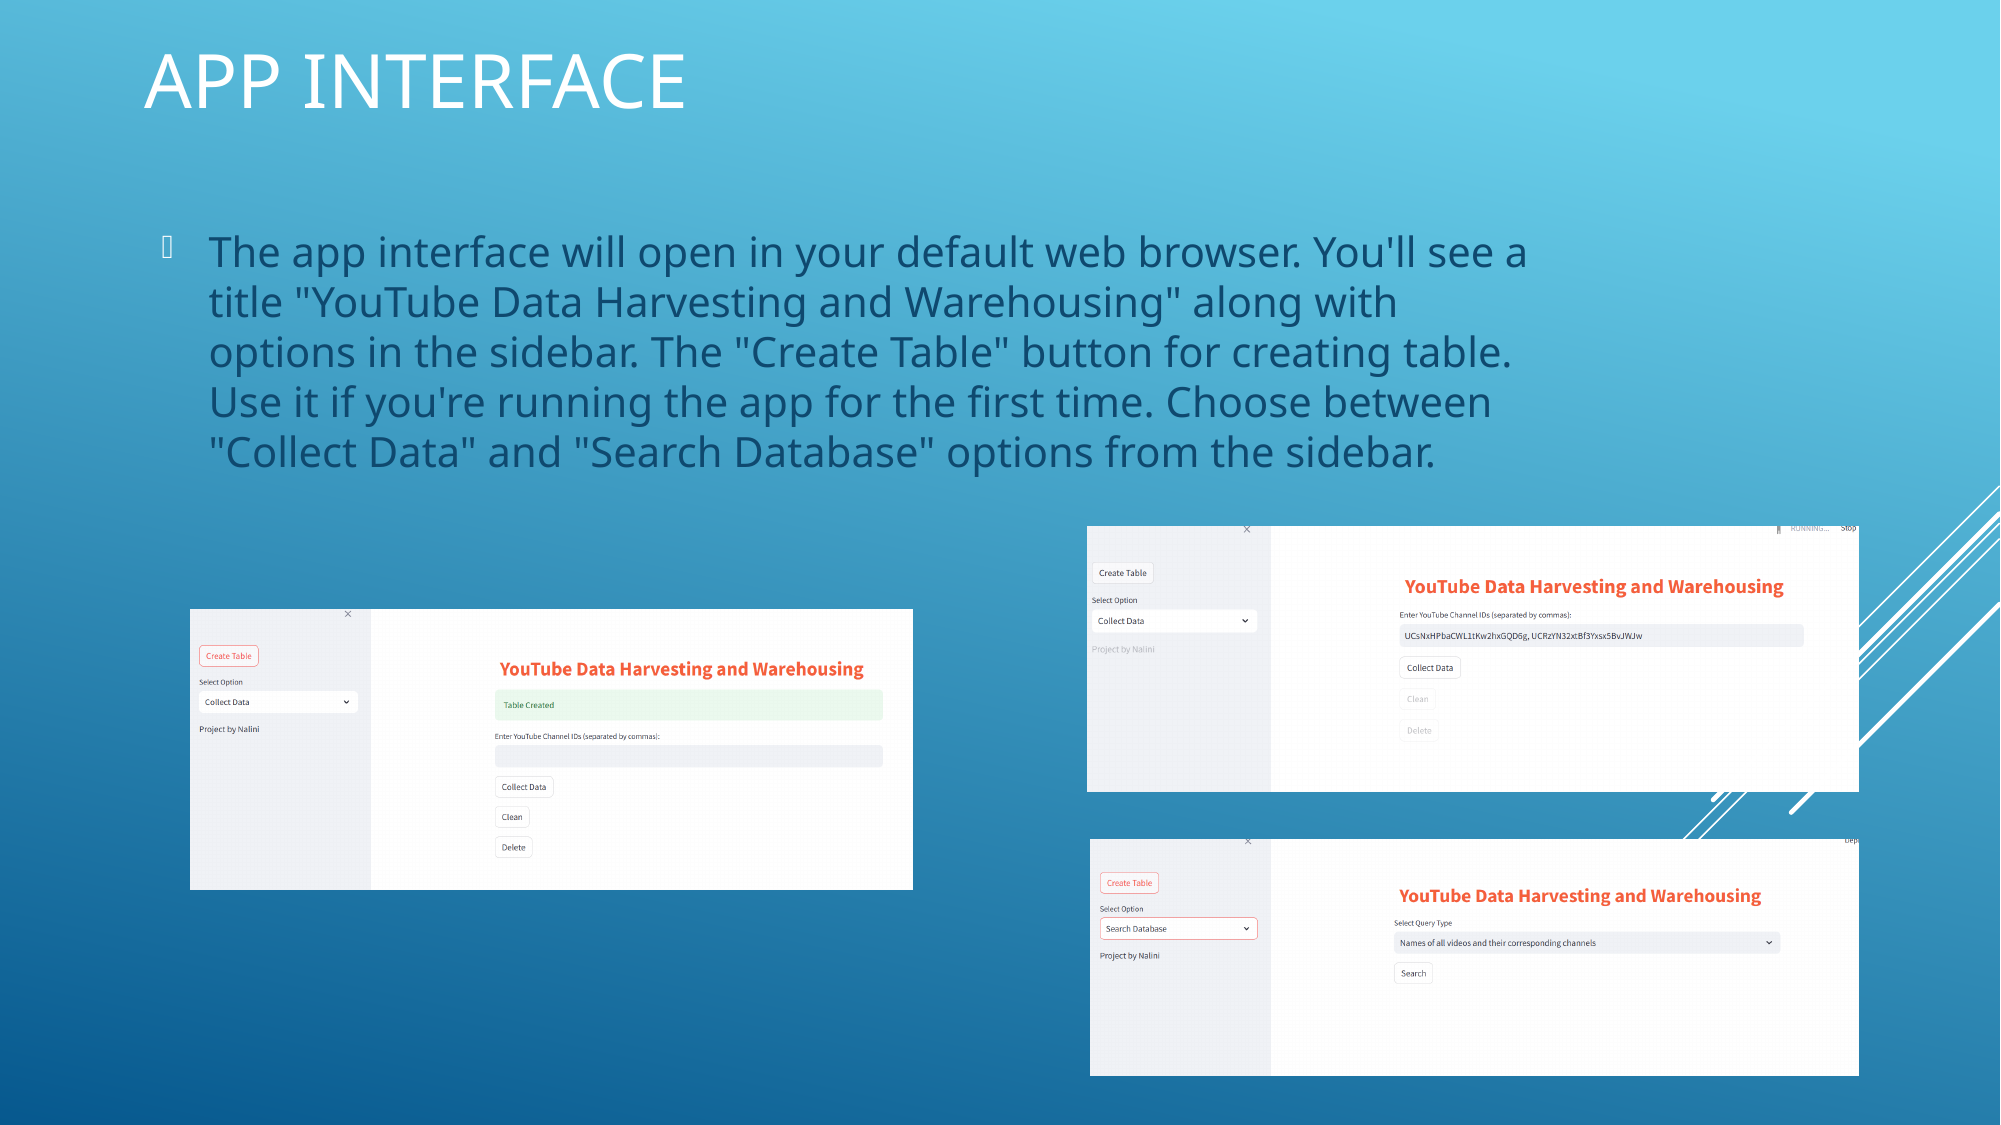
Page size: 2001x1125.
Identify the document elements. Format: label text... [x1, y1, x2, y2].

picture [1089, 839, 1859, 1076]
title App Interface [129, 6, 1530, 152]
picture [1087, 526, 1859, 792]
picture [190, 609, 913, 890]
list The app interface will open in your default web browser. You'll see a title "YouTube Data Harvesting and Warehousing" along with options in the sidebar. The "Create Table" button for creating table. Use it if you're running the app for the first time. Choose between "Collect Data" and "Search Database" options from the sidebar. [146, 186, 1547, 515]
